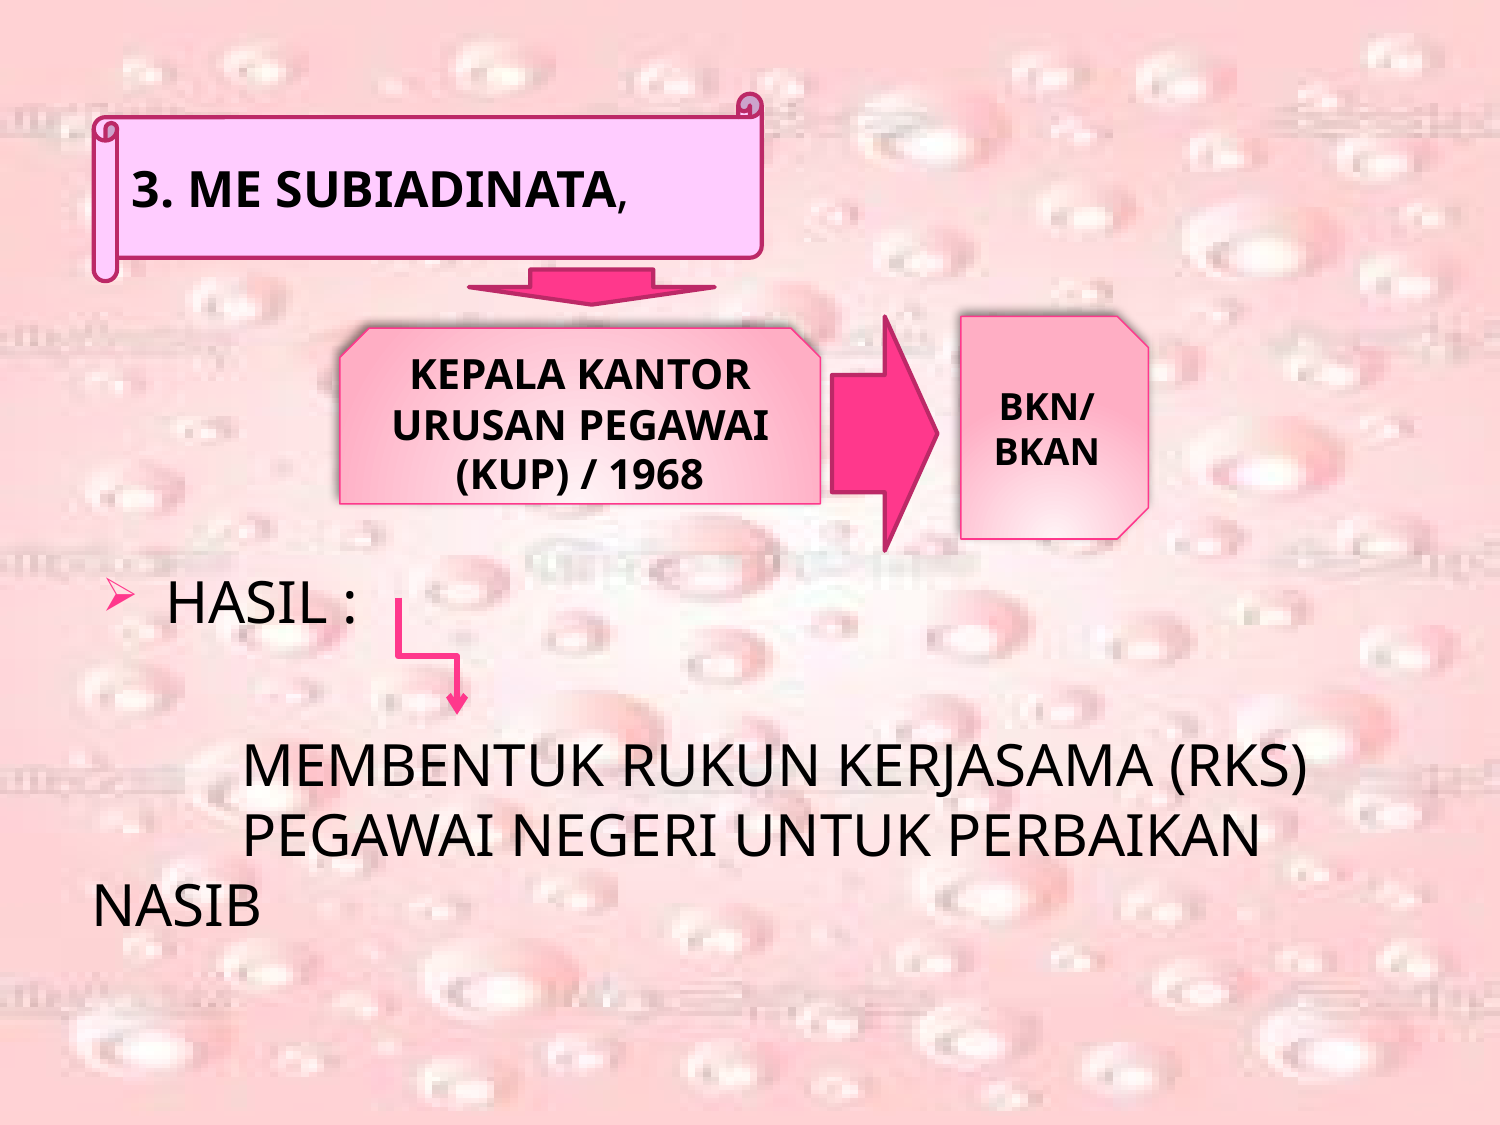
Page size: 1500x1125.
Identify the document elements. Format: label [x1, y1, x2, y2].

text_box [368, 626, 487, 686]
picture [0, 0, 1500, 1125]
